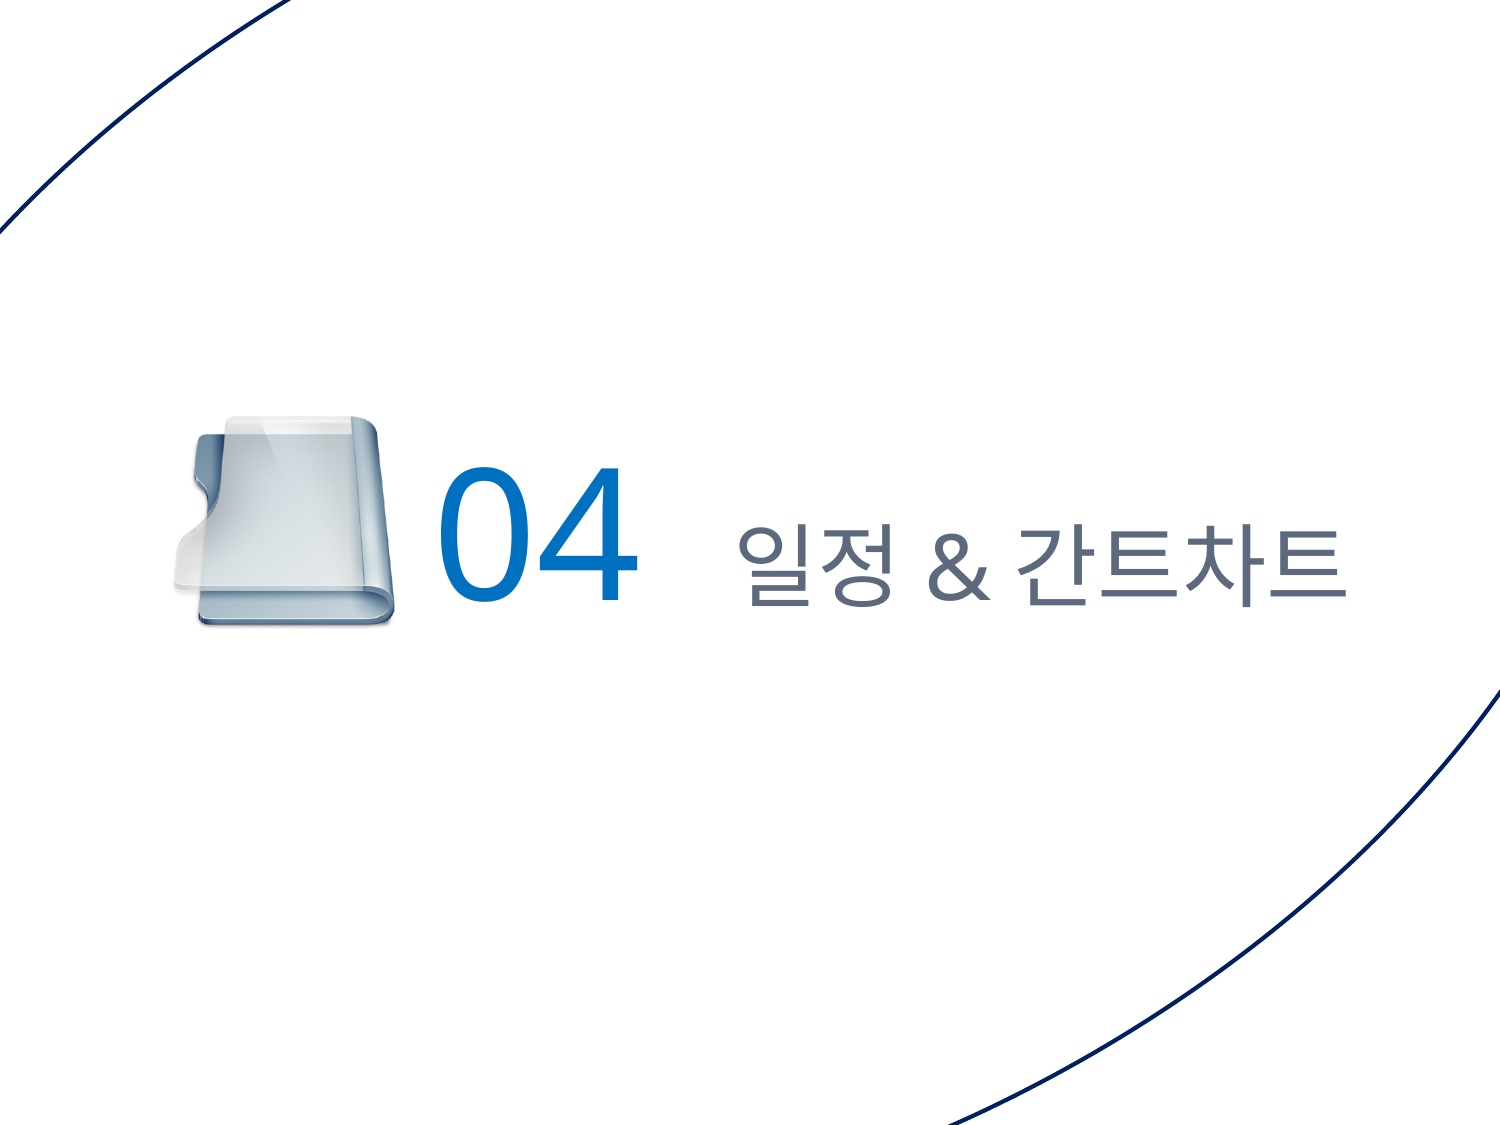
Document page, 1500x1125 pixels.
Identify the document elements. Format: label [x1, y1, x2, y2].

text_box [0, 0, 1500, 1125]
